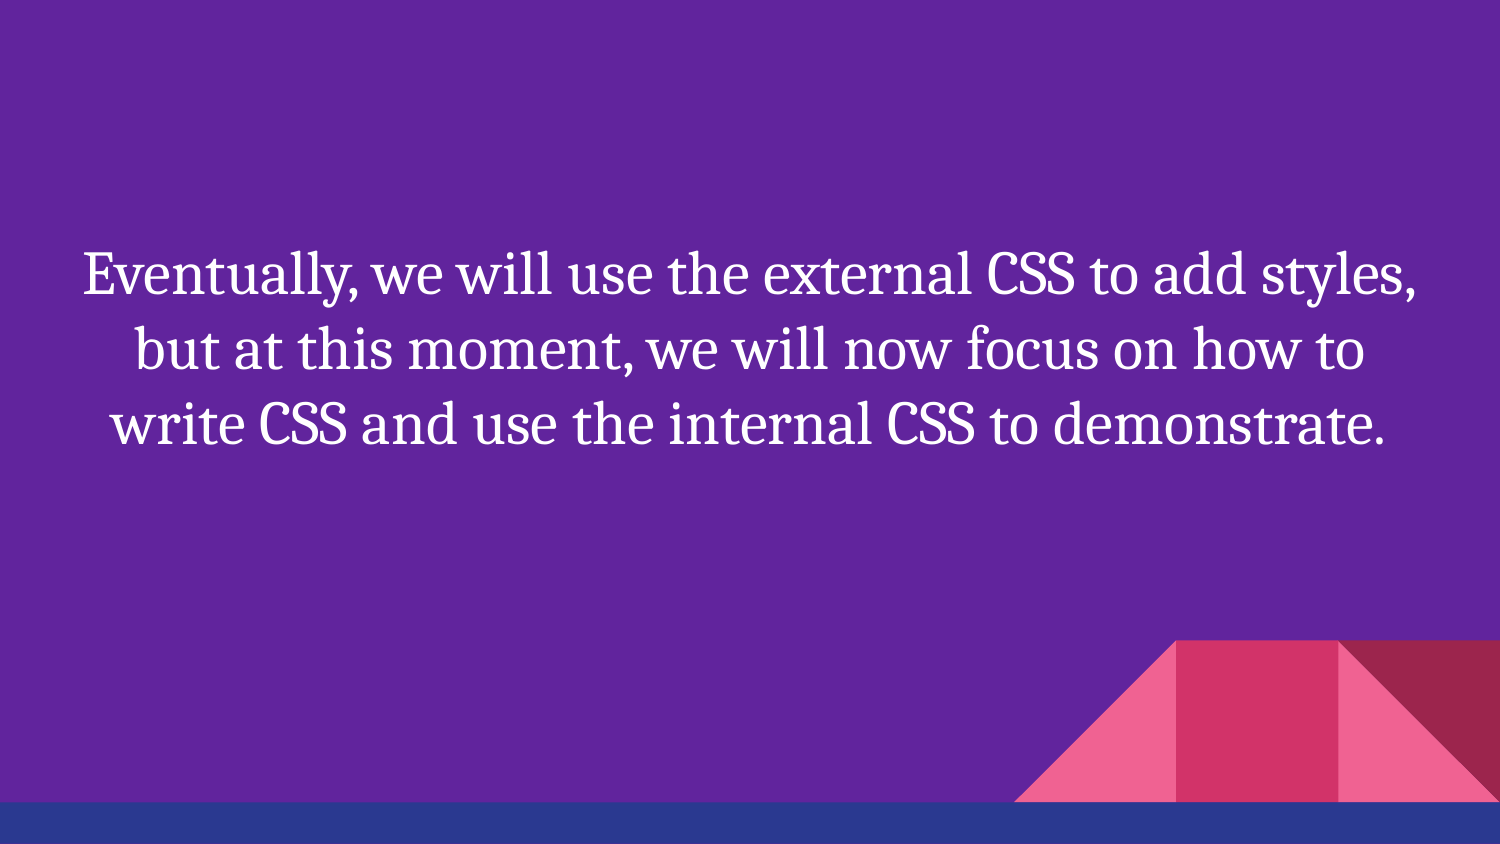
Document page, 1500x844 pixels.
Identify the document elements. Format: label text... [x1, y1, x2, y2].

title Eventually, we will use the external CSS to add styles, but at this moment, we will now focus on how to write CSS and use the internal CSS to demonstrate. [51, 217, 1449, 564]
